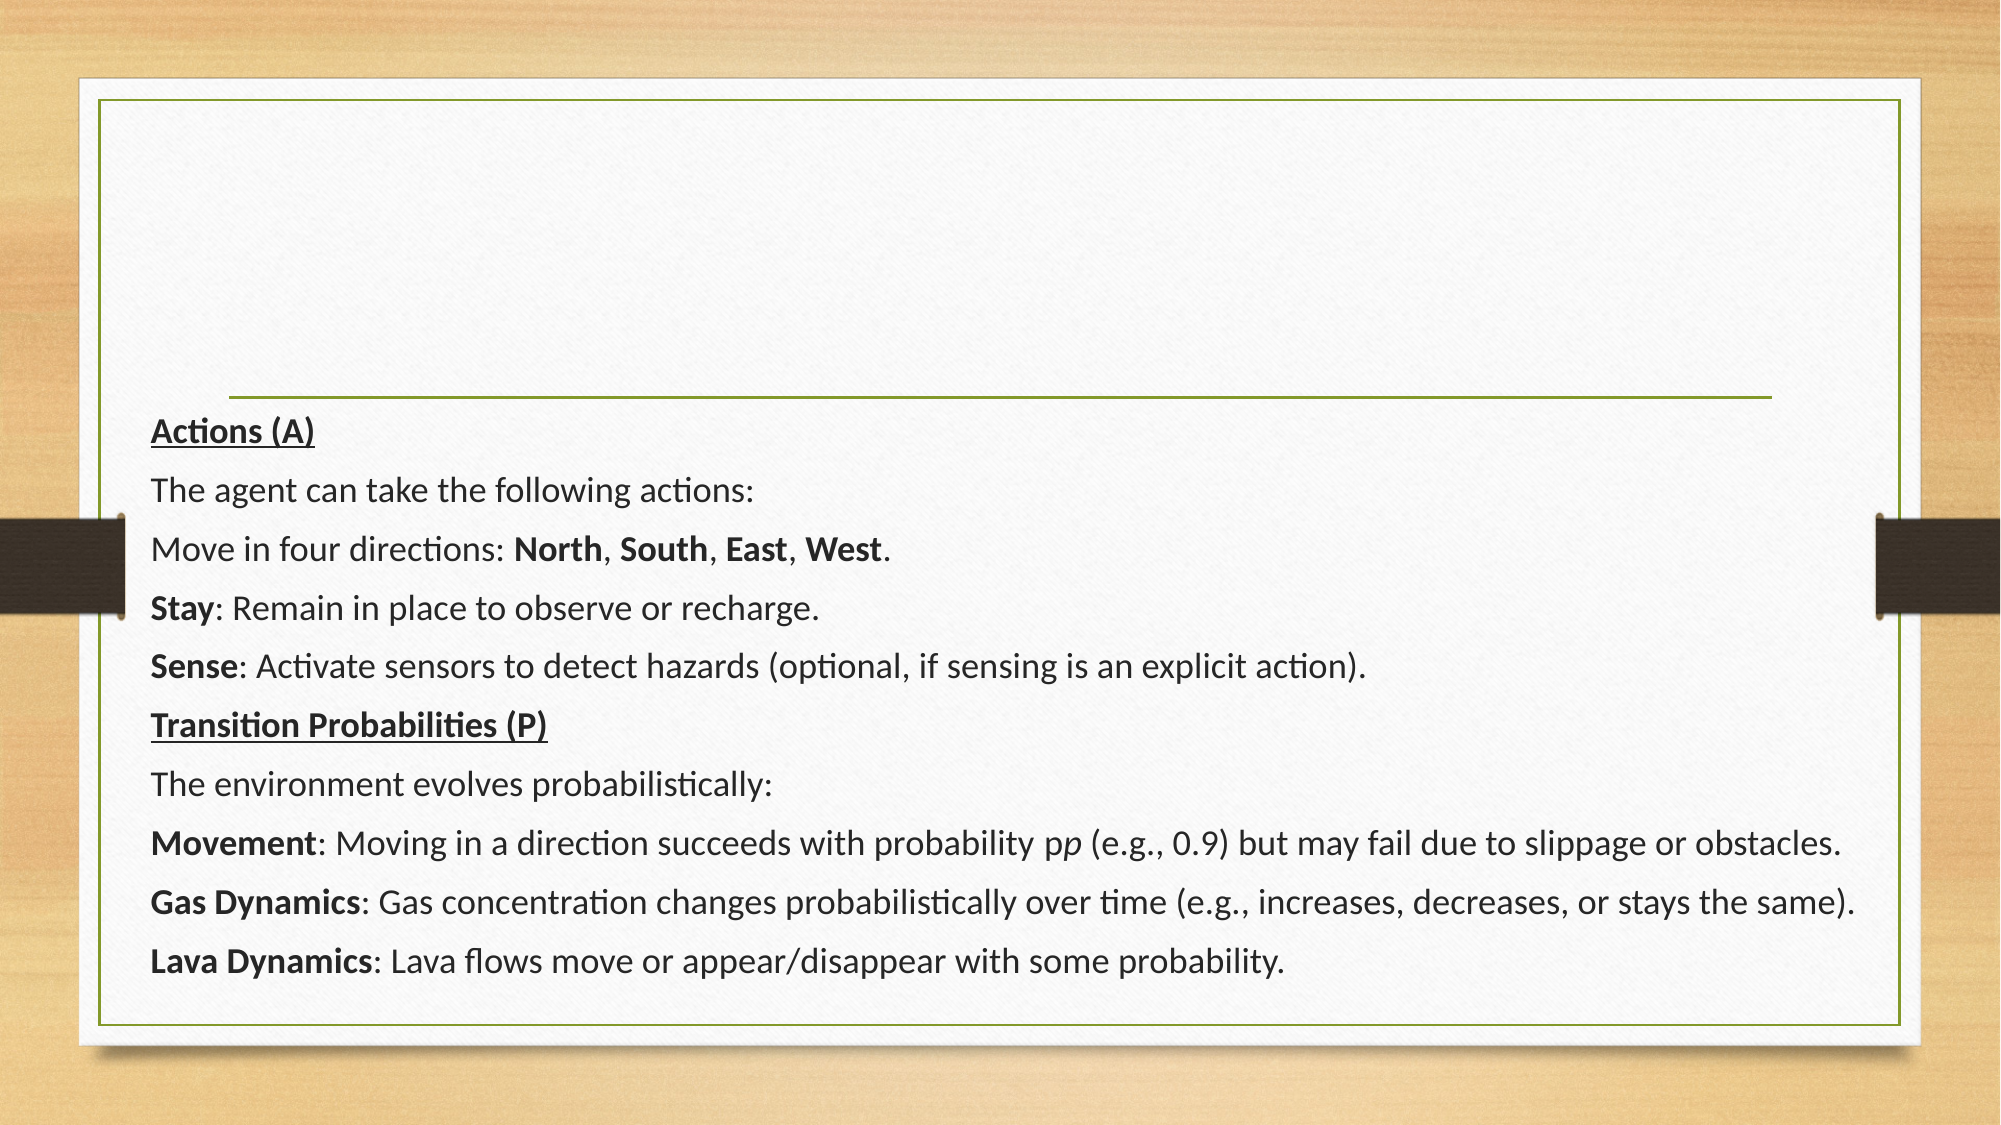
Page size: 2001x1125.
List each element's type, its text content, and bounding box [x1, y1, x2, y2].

picture [0, 0, 2001, 1125]
list Actions (A) The agent can take the following actions: Move in four directions: North, South, East, West. Stay: Remain in place to observe or recharge. Sense: Activate sensors to detect hazards (optional, if sensing is an explicit action). Transition Probabilities (P) The environment evolves probabilistically: Movement: Moving in a direction succeeds with probability pp (e.g., 0.9) but may fail due to slippage or obstacles. Gas Dynamics: Gas concentration changes probabilistically over time (e.g., increases, decreases, or stays the same). Lava Dynamics: Lava flows move or appear/disappear with some probability. [135, 396, 1887, 1018]
